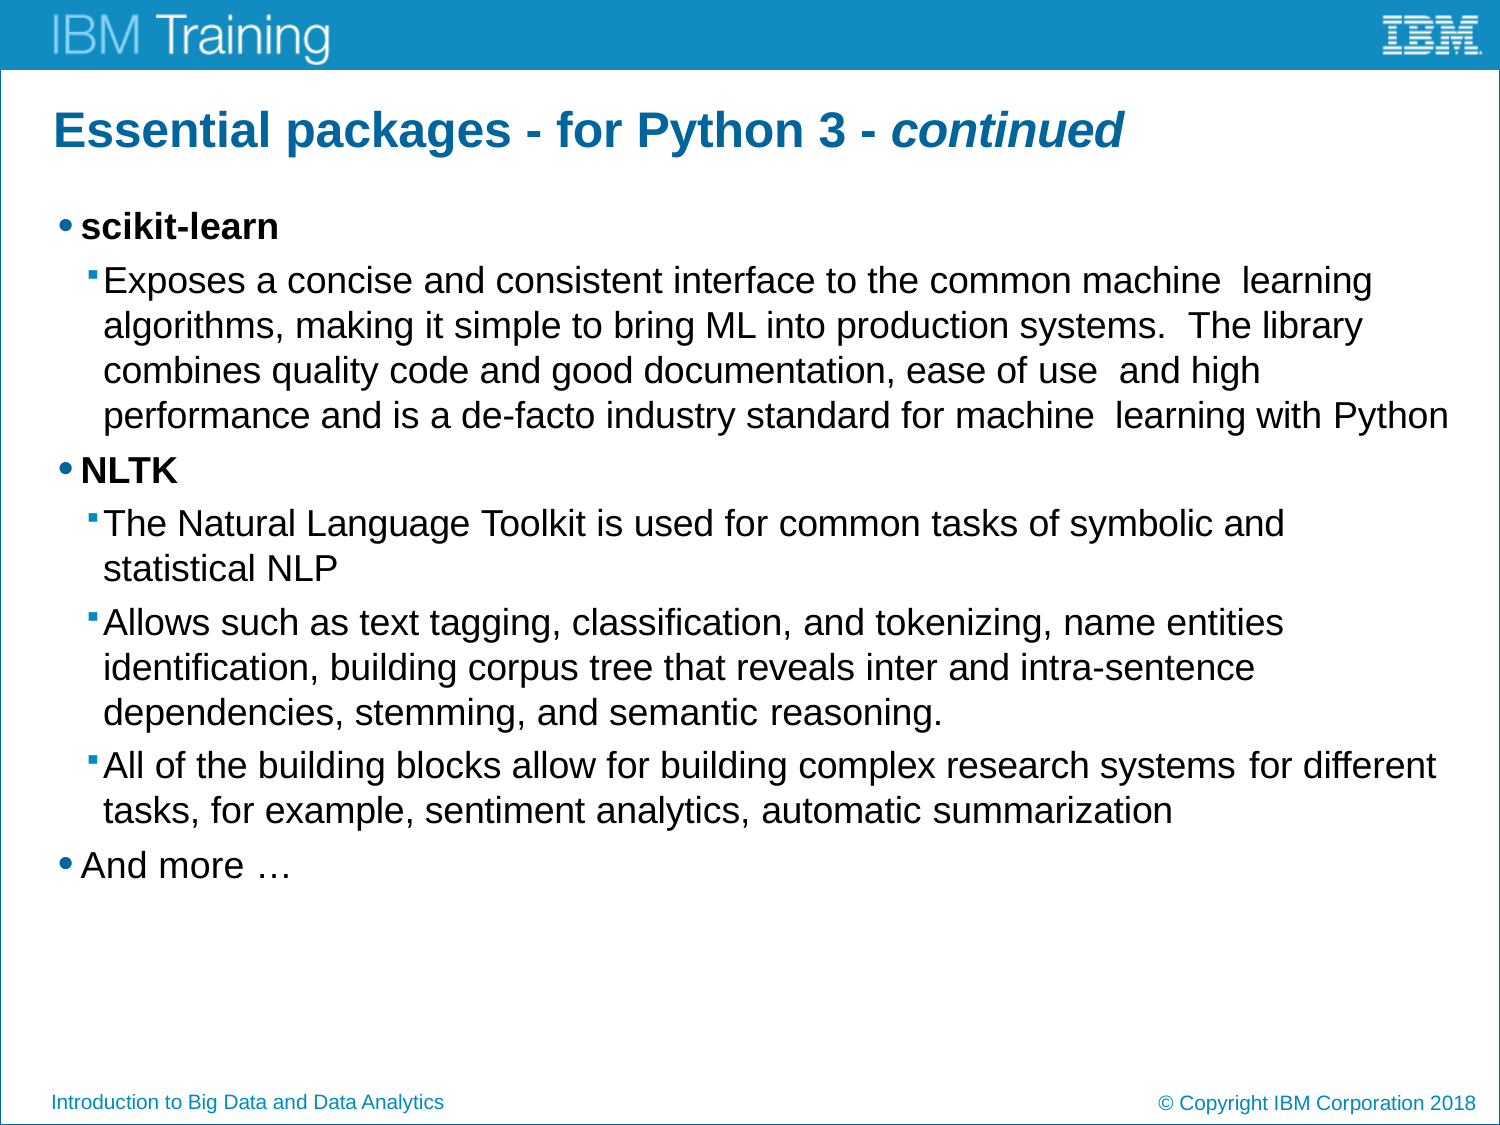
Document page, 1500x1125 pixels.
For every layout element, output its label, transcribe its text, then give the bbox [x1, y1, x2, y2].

title Essential packages - for Python 3 - continued [36, 75, 1485, 180]
picture [1167, 1096, 1173, 1109]
picture [1158, 1095, 1166, 1109]
picture [0, 0, 1500, 70]
list scikit-learn Exposes a concise and consistent interface to the common machine learning algorithms, making it simple to bring ML into production systems. The library combines quality code and good documentation, ease of use and high performance and is a de-facto industry standard for machine learning with Python NLTK The Natural Language Toolkit is used for common tasks of symbolic and statistical NLP Allows such as text tagging, classification, and tokenizing, name entities identification, building corpus tree that reveals inter and intra-sentence dependencies, stemming, and semantic reasoning. All of the building blocks allow for building complex research systems for different tasks, for example, sentiment analytics, automatic summarization And more … [38, 195, 1484, 1074]
